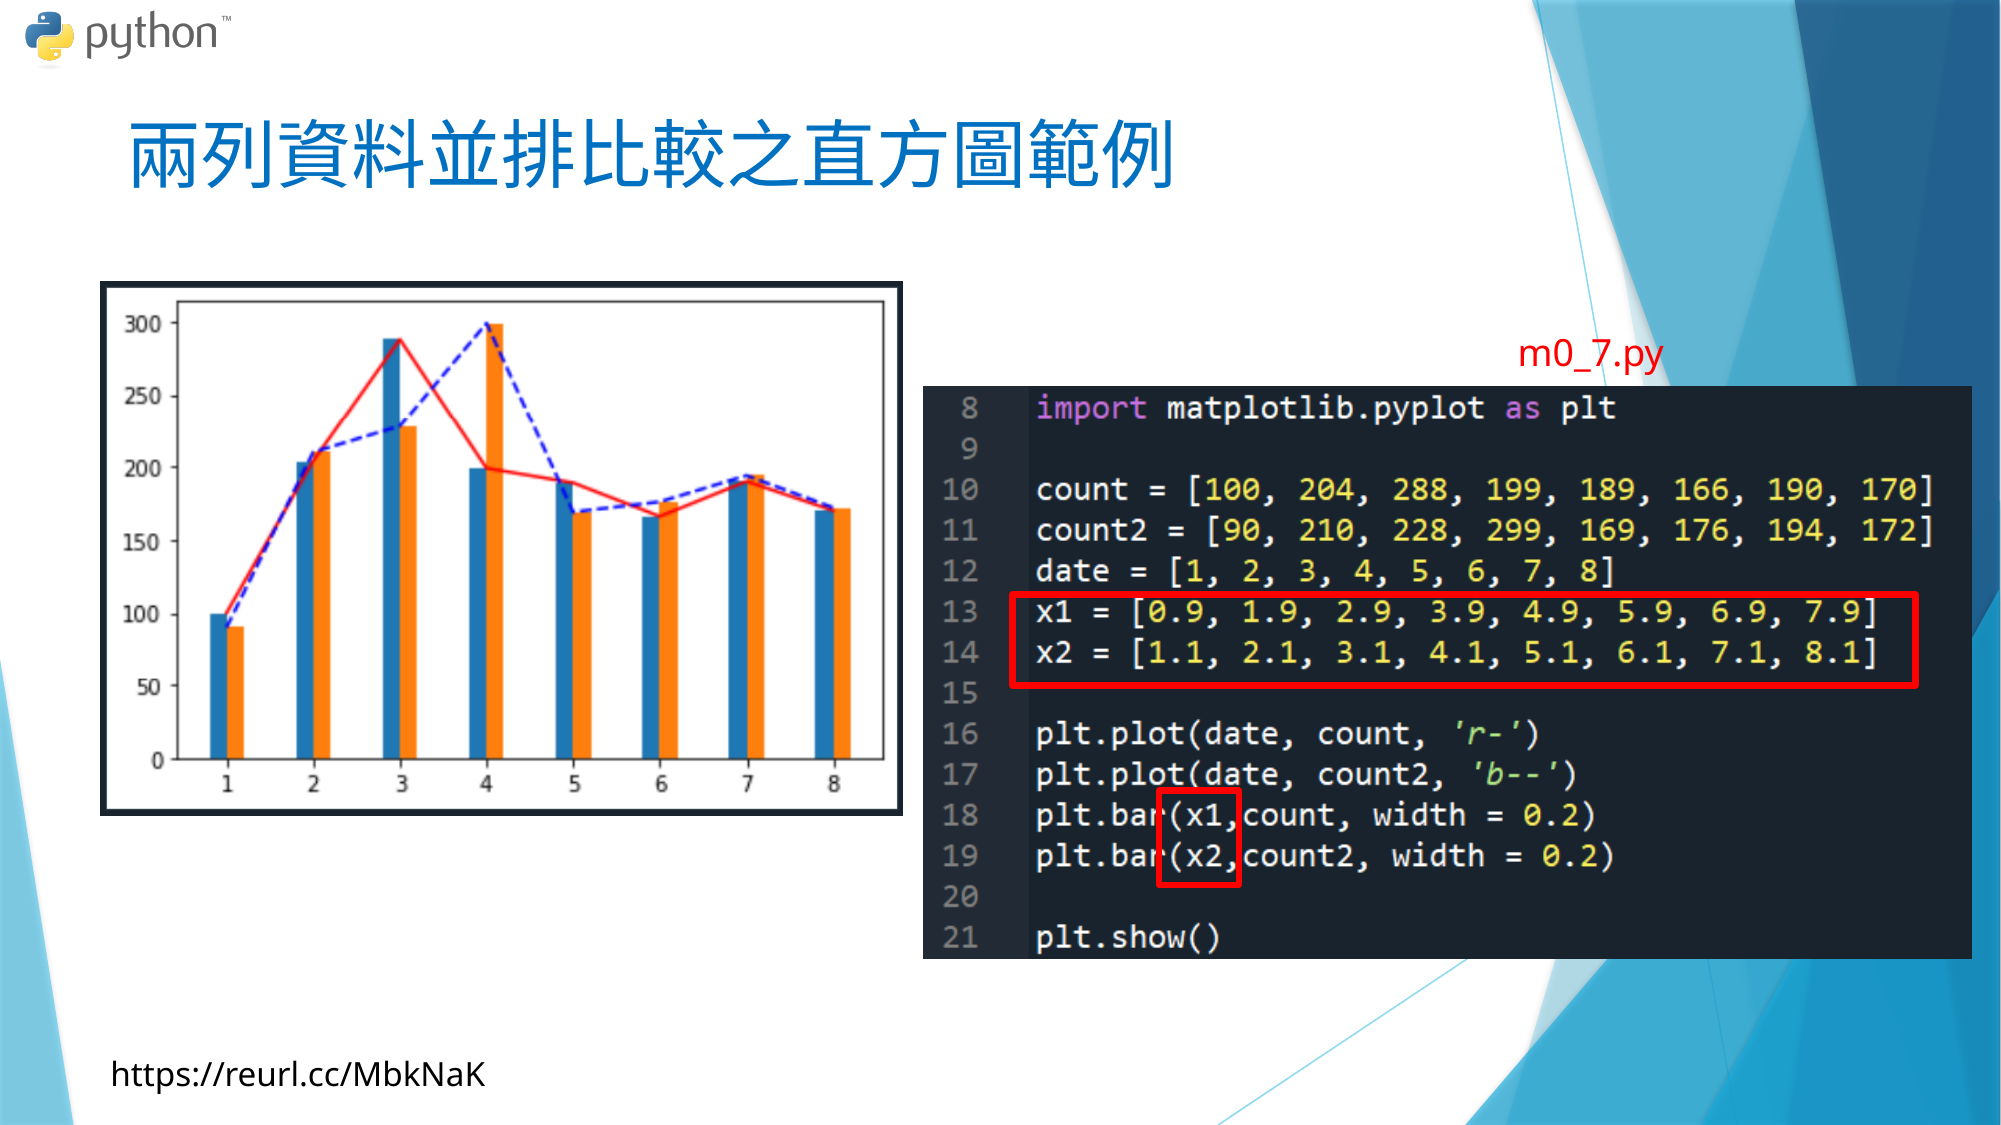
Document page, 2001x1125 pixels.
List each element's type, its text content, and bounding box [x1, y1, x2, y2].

title 兩列資料並排比較之直方圖範例 [111, 99, 1522, 317]
picture [922, 386, 1972, 960]
text_box m0_7.py [1503, 321, 1679, 381]
picture [23, 9, 233, 71]
picture [100, 280, 904, 817]
